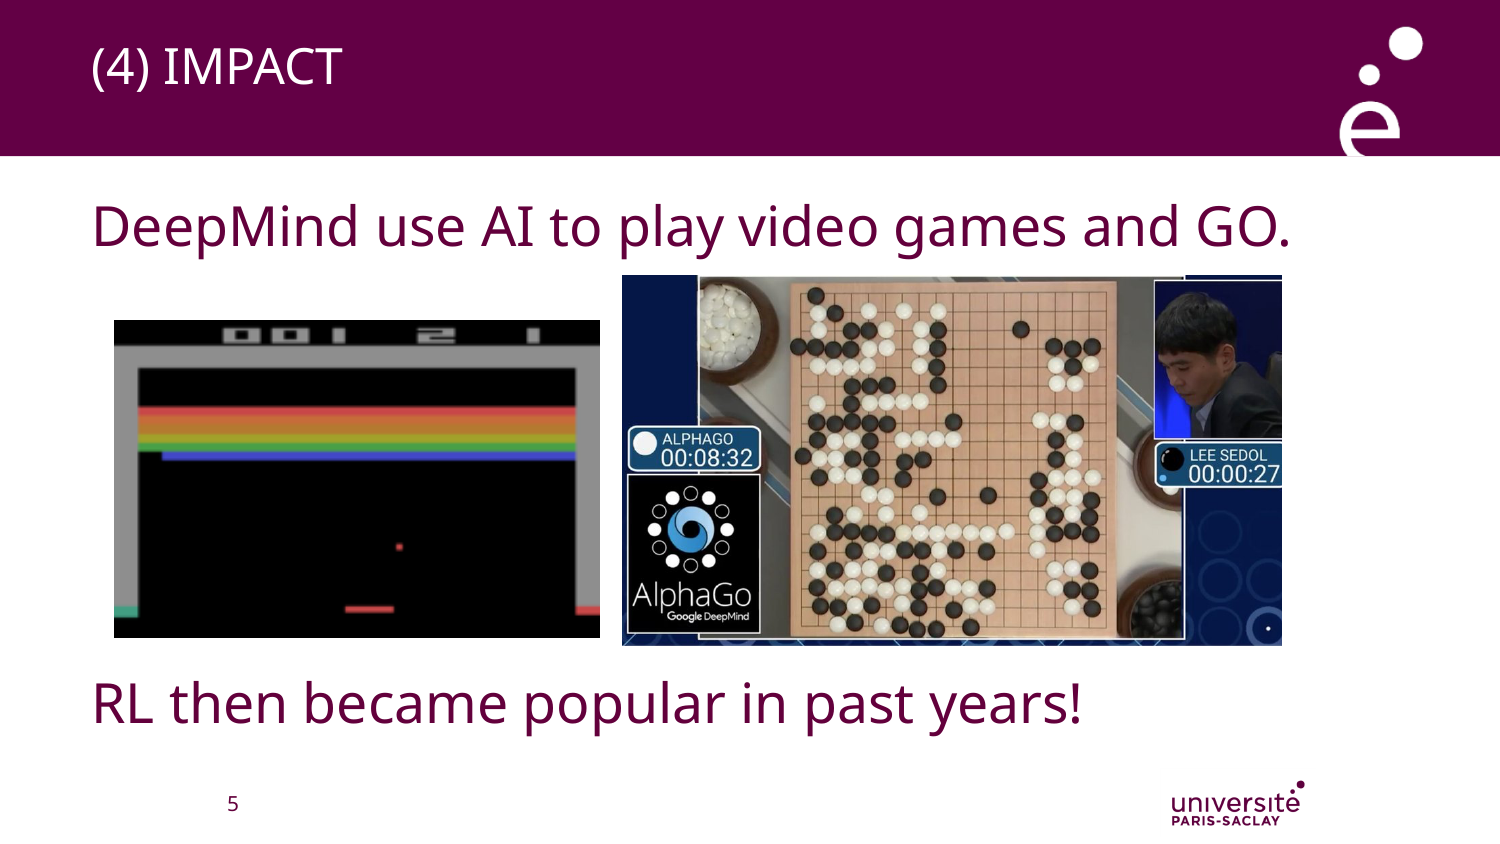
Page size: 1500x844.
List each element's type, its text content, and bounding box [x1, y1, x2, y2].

picture [114, 319, 601, 638]
title (4) IMPACT [76, 33, 1329, 103]
picture [1160, 768, 1316, 837]
picture [1324, 23, 1438, 156]
list DeepMind use AI to play video games and GO. RL then became popular in past years! [76, 191, 1329, 754]
slide_number ‹#› [76, 782, 254, 827]
picture [622, 275, 1282, 646]
